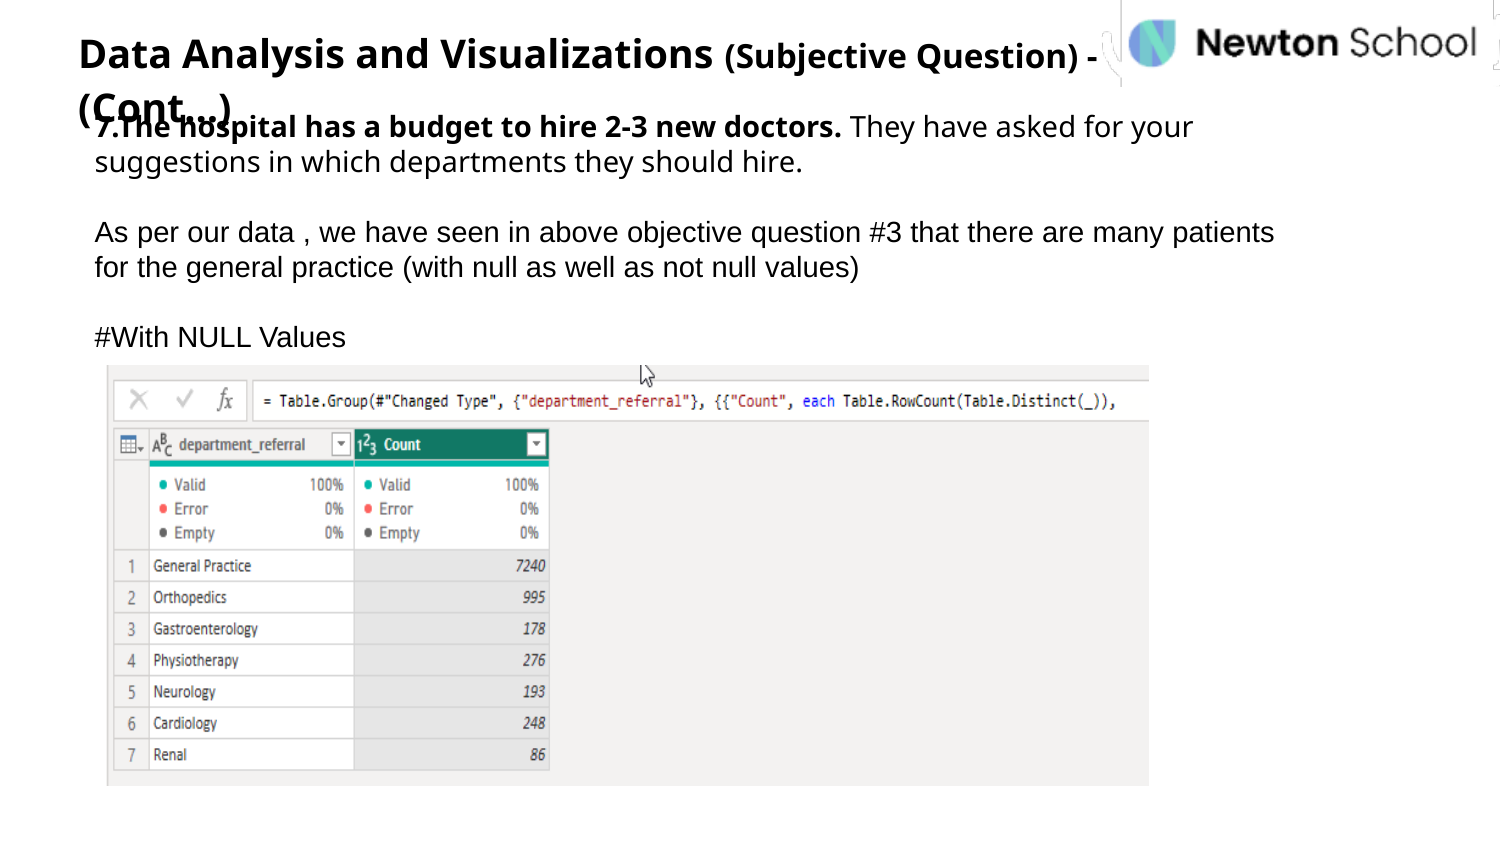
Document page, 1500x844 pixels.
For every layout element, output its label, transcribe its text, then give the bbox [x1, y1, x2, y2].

picture [1101, 0, 1500, 87]
picture [106, 365, 1149, 787]
text_box 7.The hospital has a budget to hire 2-3 new doctors. They have asked for your suggestions in which departments they should hire. As per our data , we have seen in above objective question #3 that there are many patients for the general practice (with null as well as not null values) #With NULL Values [79, 93, 1320, 823]
text_box Data Analysis and Visualizations (Subjective Question) - (Cont…) [63, 7, 1247, 146]
